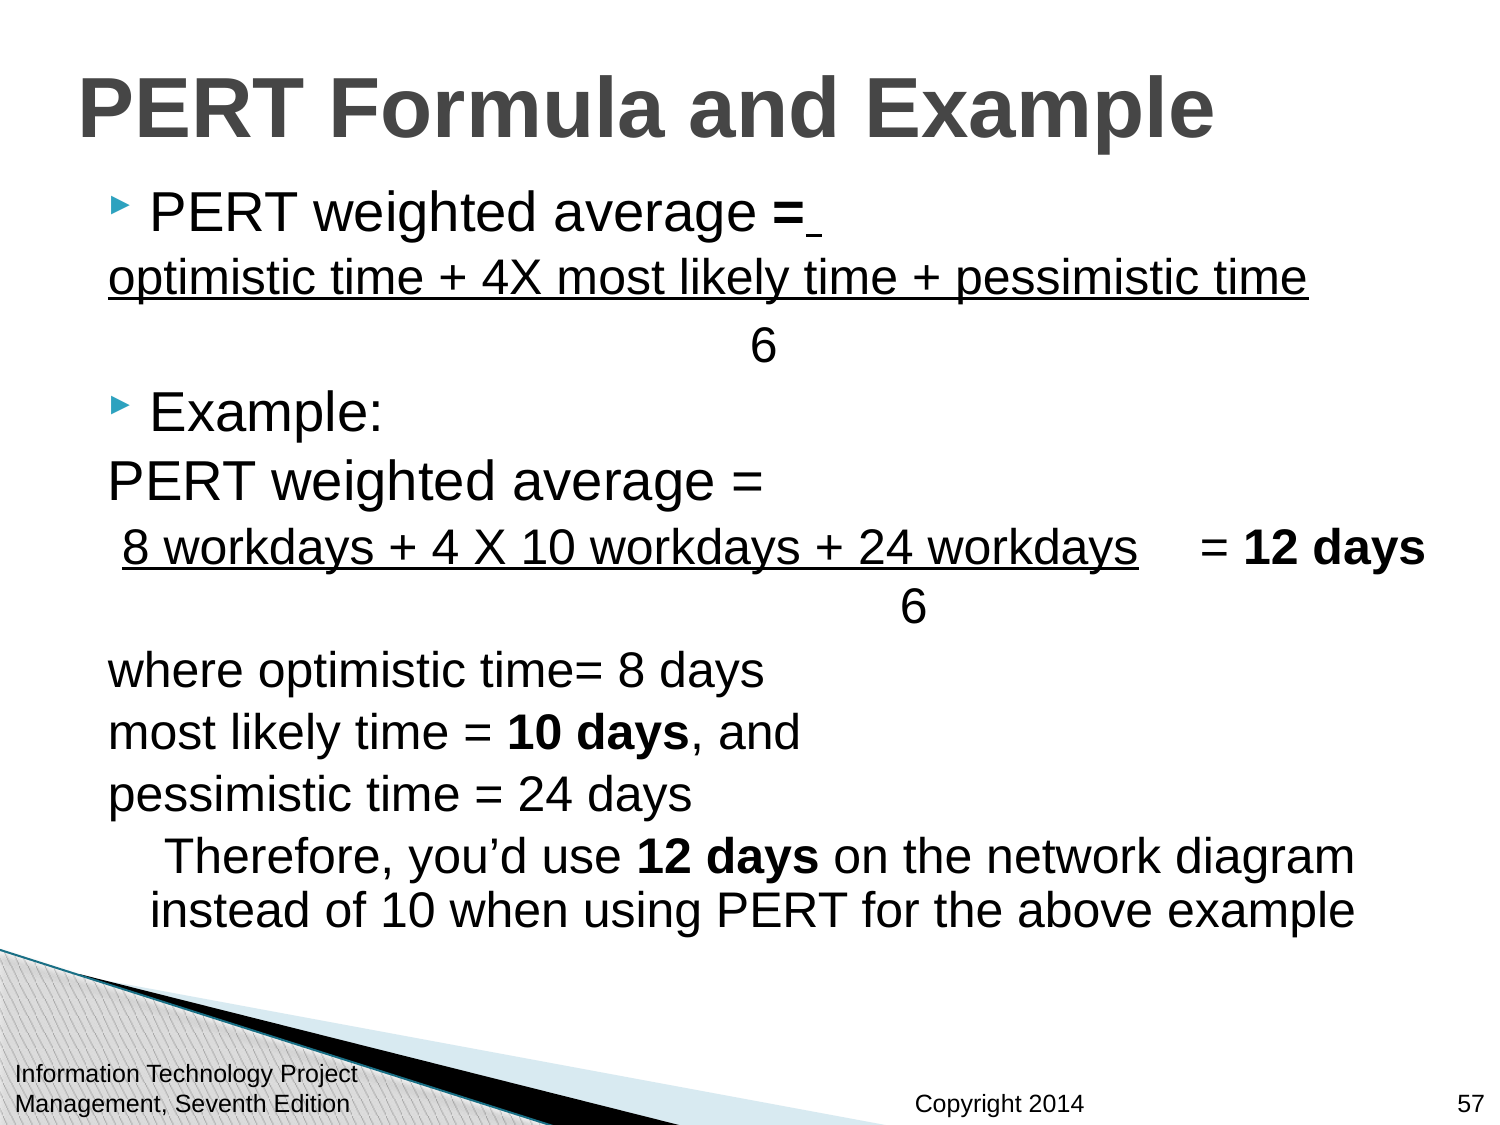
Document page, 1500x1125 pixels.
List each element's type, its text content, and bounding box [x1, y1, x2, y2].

slide_number 57 [1408, 1065, 1500, 1125]
title PERT Formula and Example [62, 45, 1425, 163]
list PERT weighted average = optimistic time + 4X most likely time + pessimistic time 6 Example: PERT weighted average = 8 workdays + 4 X 10 workdays + 24 workdays = 12 days 6 where optimistic time= 8 days most likely time = 10 days, and pessimistic time = 24 days Therefore, you’d use 12 days on the network diagram instead of 10 when using PERT for the above example [74, 174, 1463, 1051]
